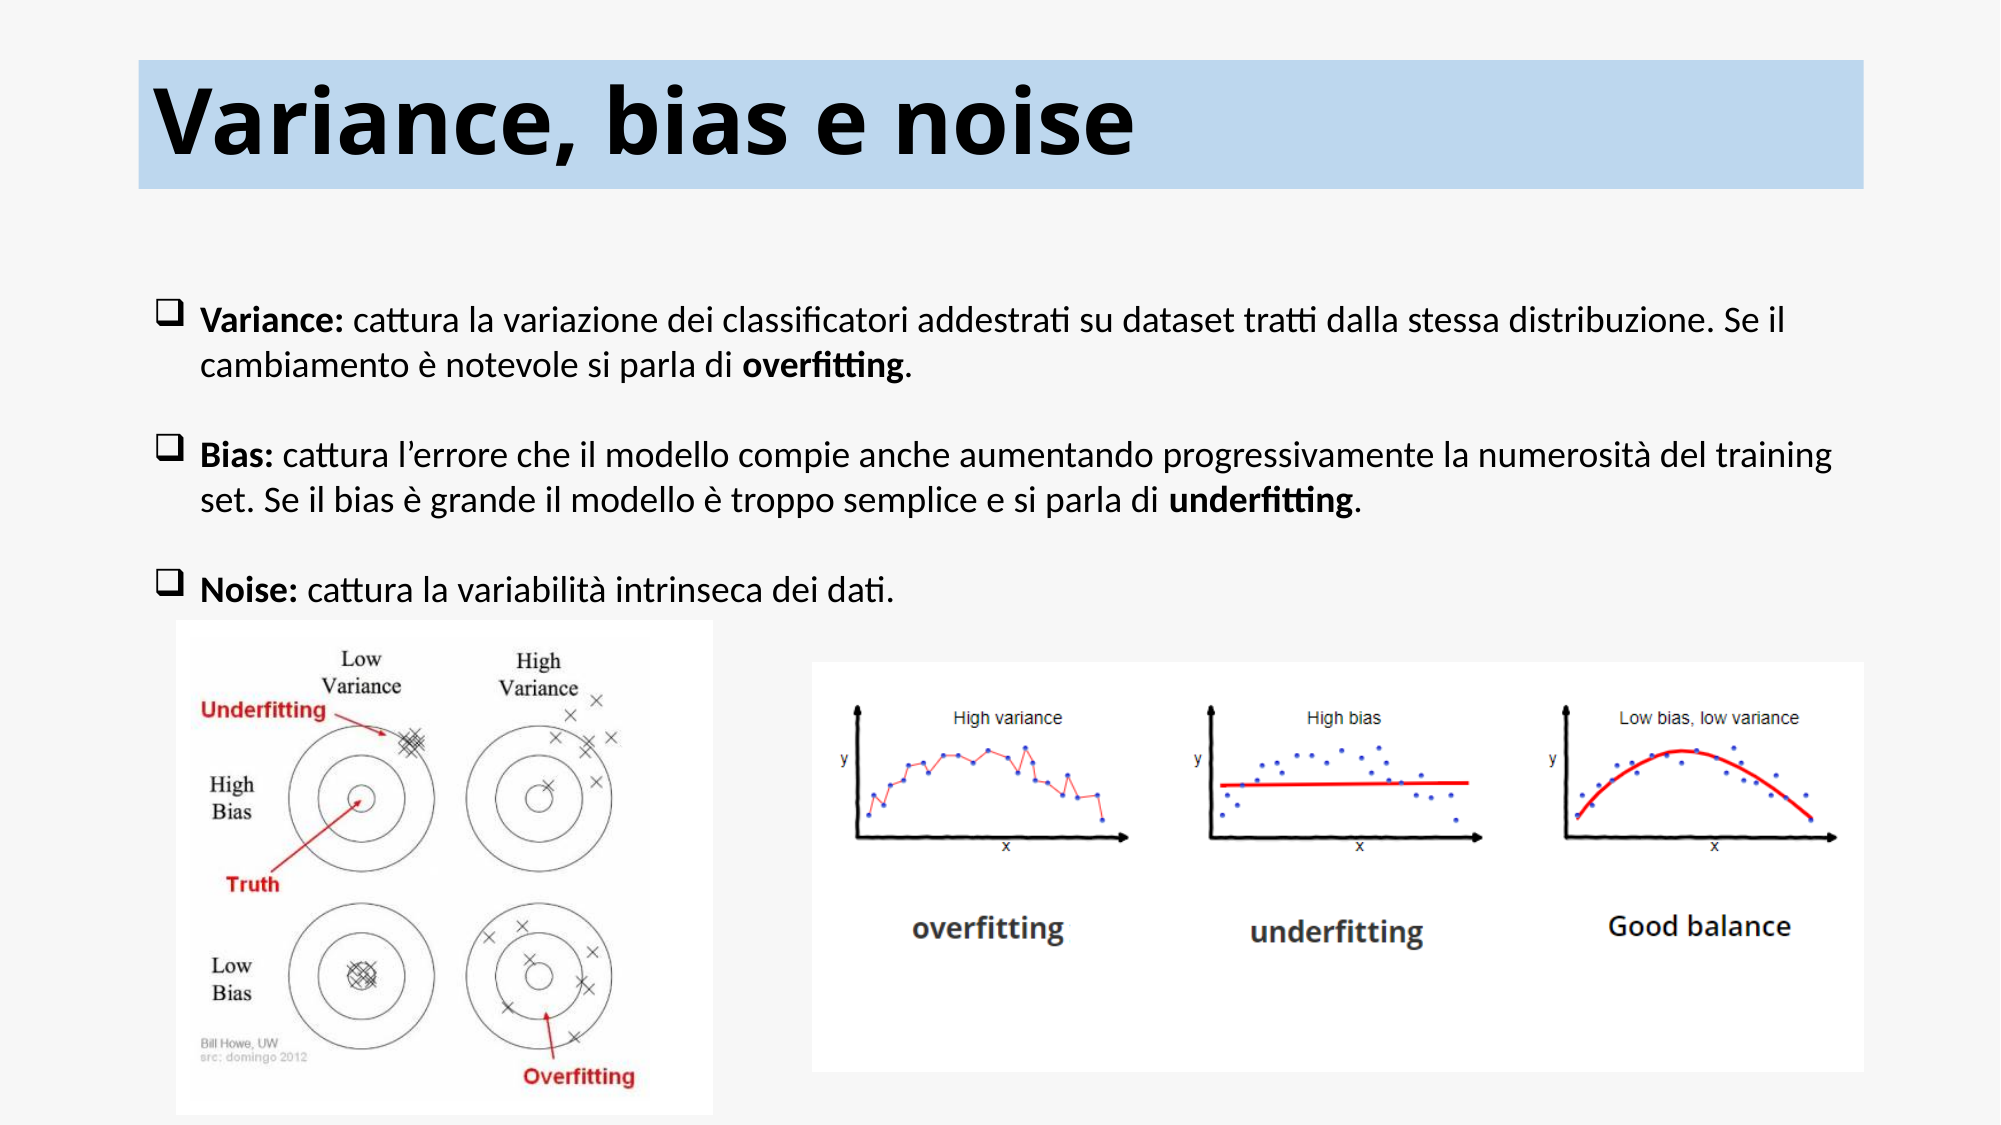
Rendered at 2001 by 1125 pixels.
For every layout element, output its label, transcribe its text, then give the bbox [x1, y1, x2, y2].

picture [176, 620, 713, 1115]
title Variance, bias e noise [138, 60, 1864, 189]
picture [812, 662, 1864, 1072]
text_box Variance: cattura la variazione dei classificatori addestrati su dataset tratti dalla stessa distribuzione. Se il cambiamento è notevole si parla di overfitting. Bias: cattura l’errore che il modello compie anche aumentando progressivamente la numerosità del training set. Se il bias è grande il modello è troppo semplice e si parla di underfitting. Noise: cattura la variabilità intrinseca dei dati. [138, 287, 1864, 618]
